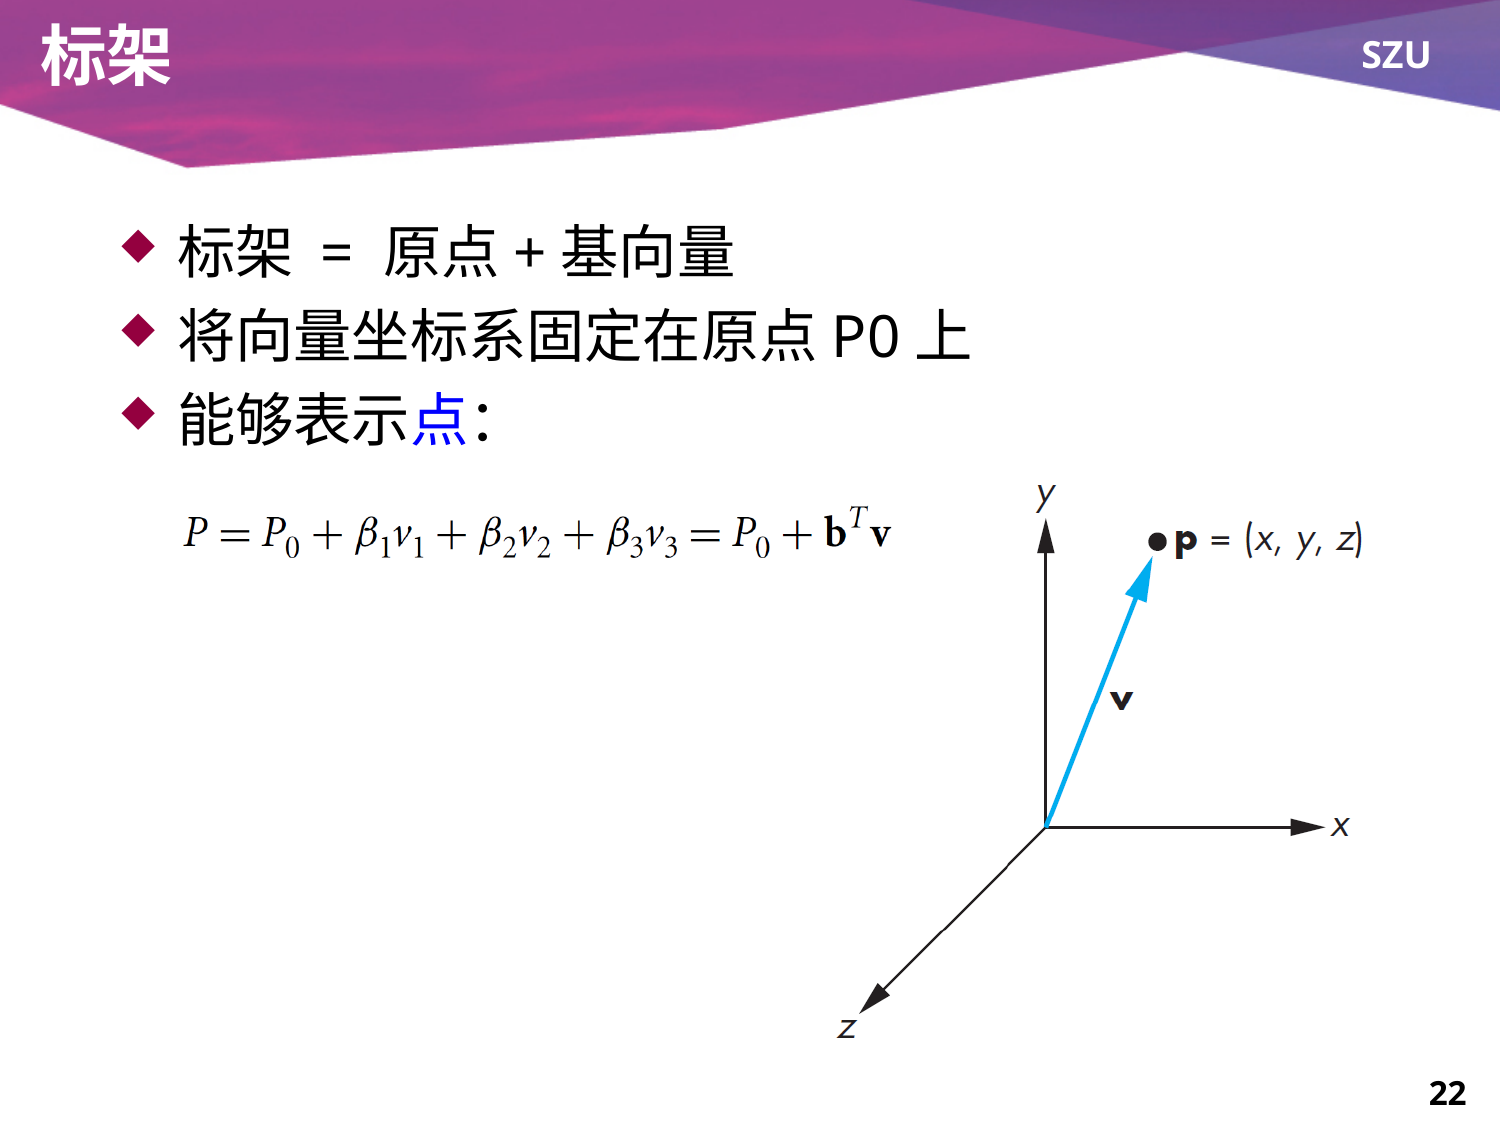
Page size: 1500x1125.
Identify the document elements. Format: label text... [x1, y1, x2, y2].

list 标架 = 原点+基向量 将向量坐标系固定在原点P0上 能够表示点： [103, 216, 1397, 930]
title 标架 [25, 15, 1320, 104]
slide_number 22 [1384, 1065, 1500, 1125]
picture [0, 0, 1500, 1125]
